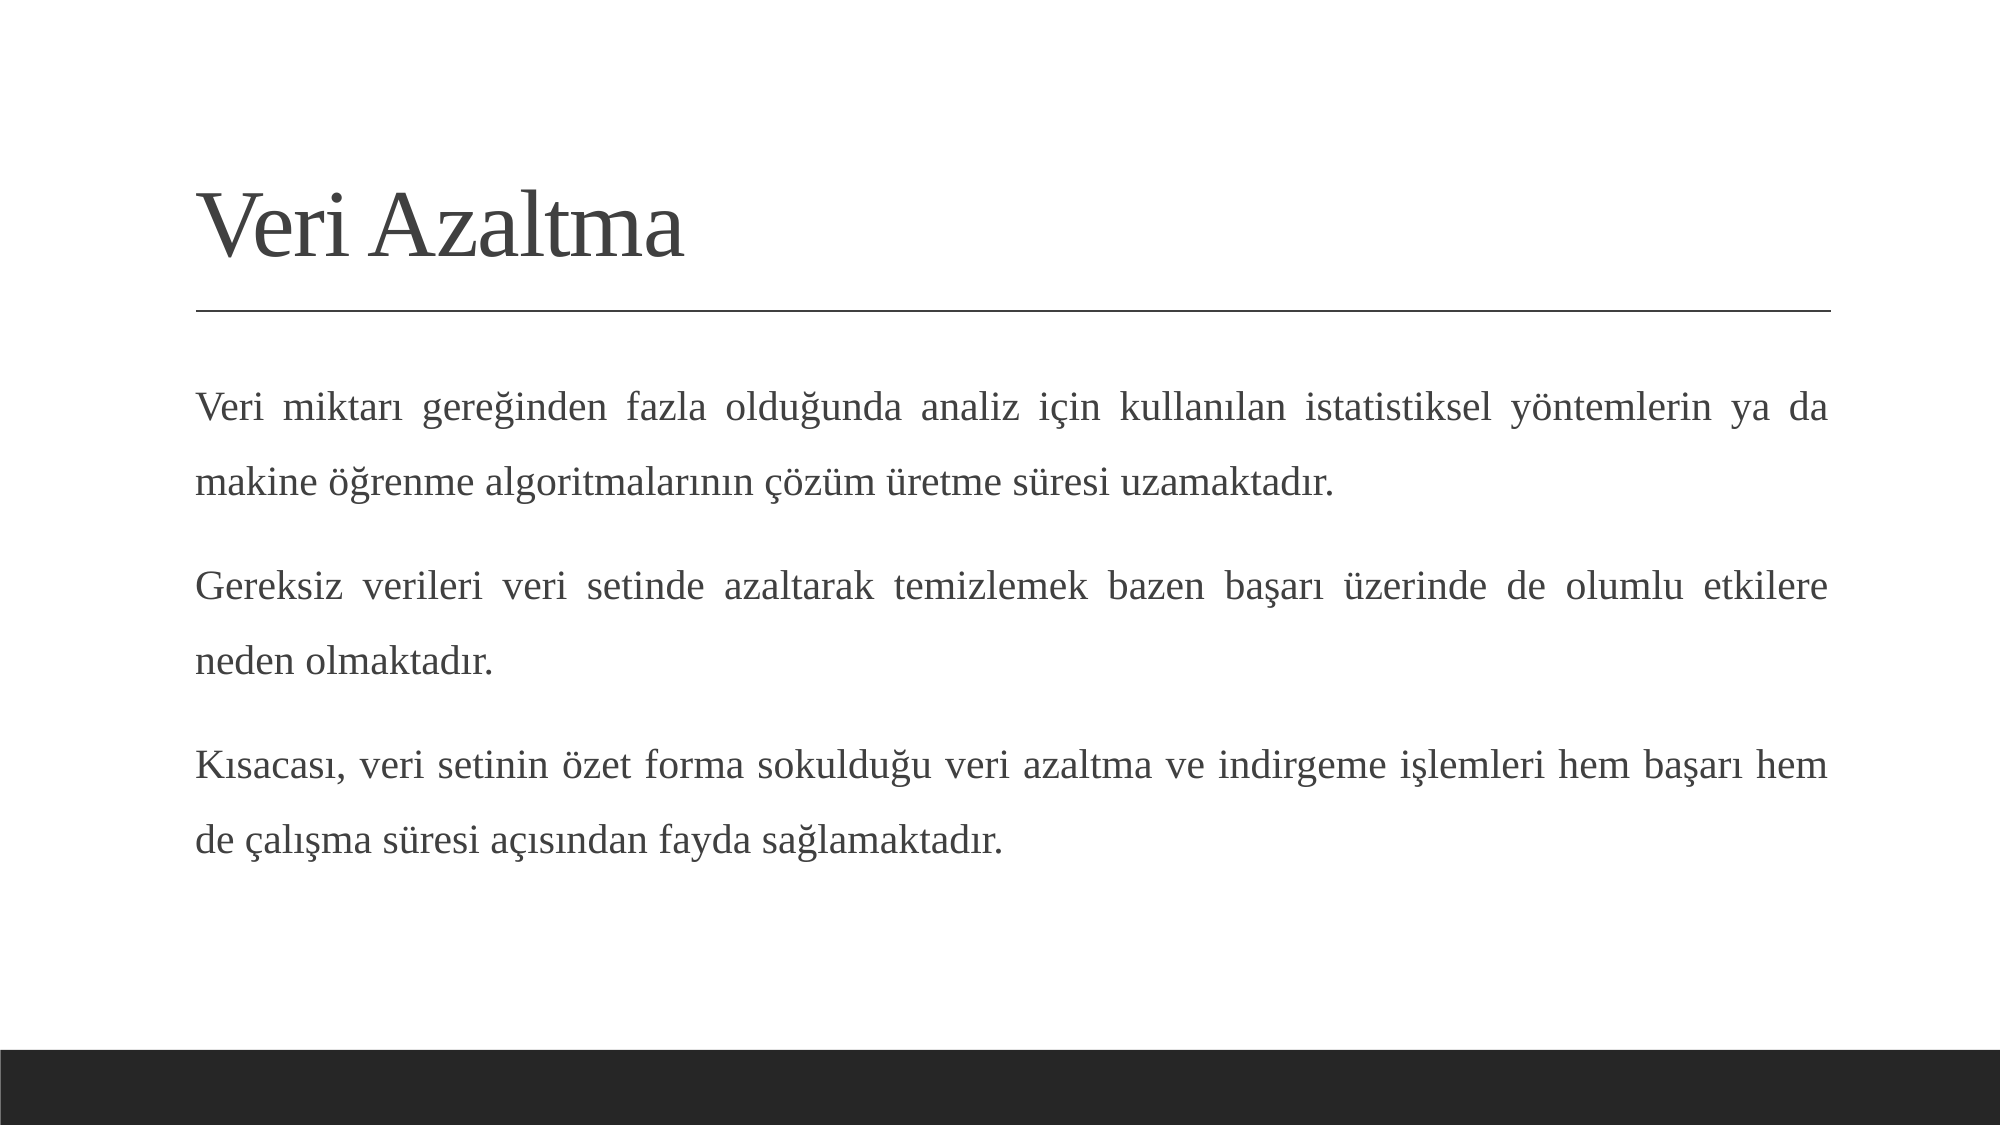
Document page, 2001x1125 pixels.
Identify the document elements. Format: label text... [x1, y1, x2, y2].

list Veri miktarı gereğinden fazla olduğunda analiz için kullanılan istatistiksel yöntemlerin ya da makine öğrenme algoritmalarının çözüm üretme süresi uzamaktadır. Gereksiz verileri veri setinde azaltarak temizlemek bazen başarı üzerinde de olumlu etkilere neden olmaktadır. Kısacası, veri setinin özet forma sokulduğu veri azaltma ve indirgeme işlemleri hem başarı hem de çalışma süresi açısından fayda sağlamaktadır. [180, 345, 1830, 963]
title Veri Azaltma [180, 47, 1830, 285]
